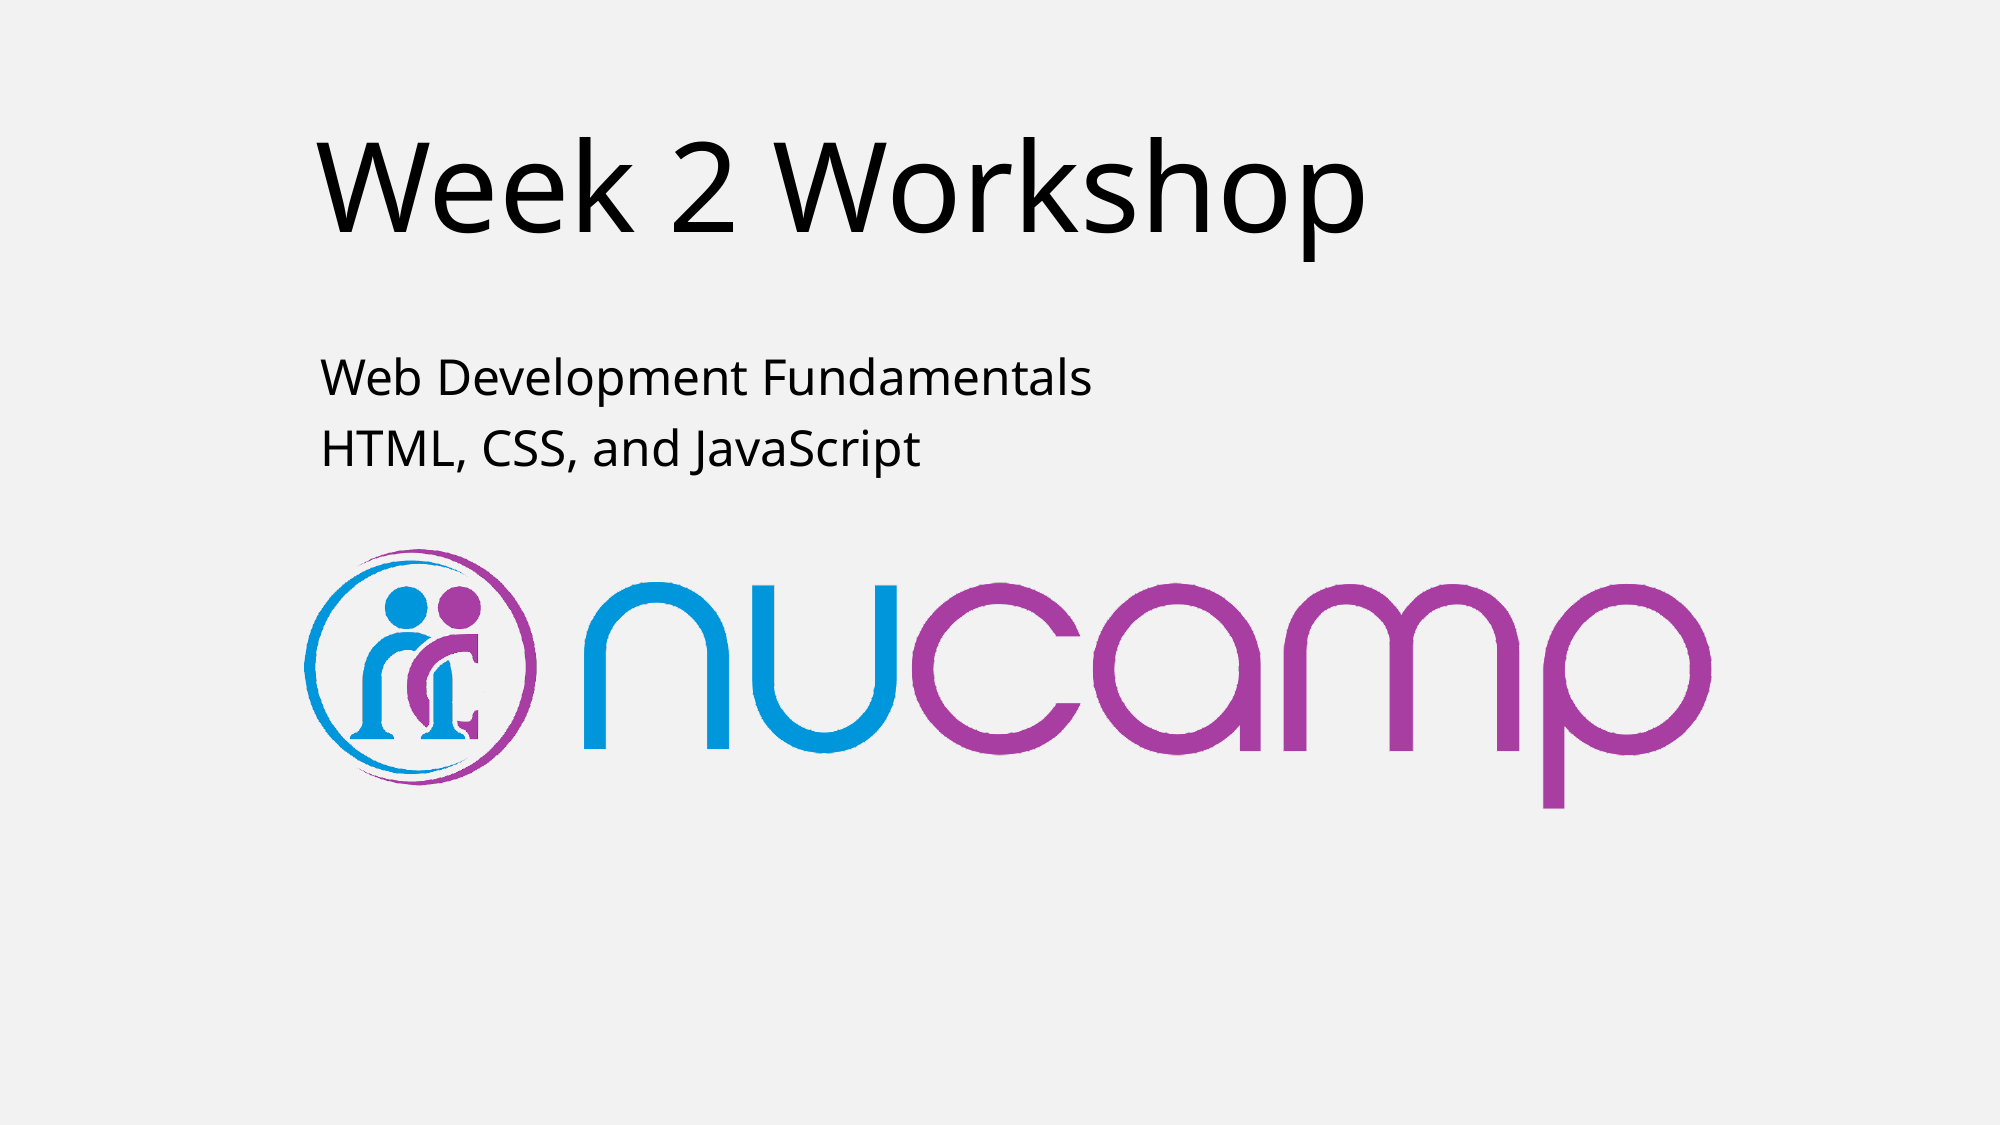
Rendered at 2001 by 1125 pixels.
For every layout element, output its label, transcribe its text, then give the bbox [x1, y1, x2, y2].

picture [224, 362, 1776, 983]
title Week 2 Workshop [300, 59, 1800, 335]
subtitle Web Development Fundamentals HTML, CSS, and JavaScript [300, 342, 1800, 489]
